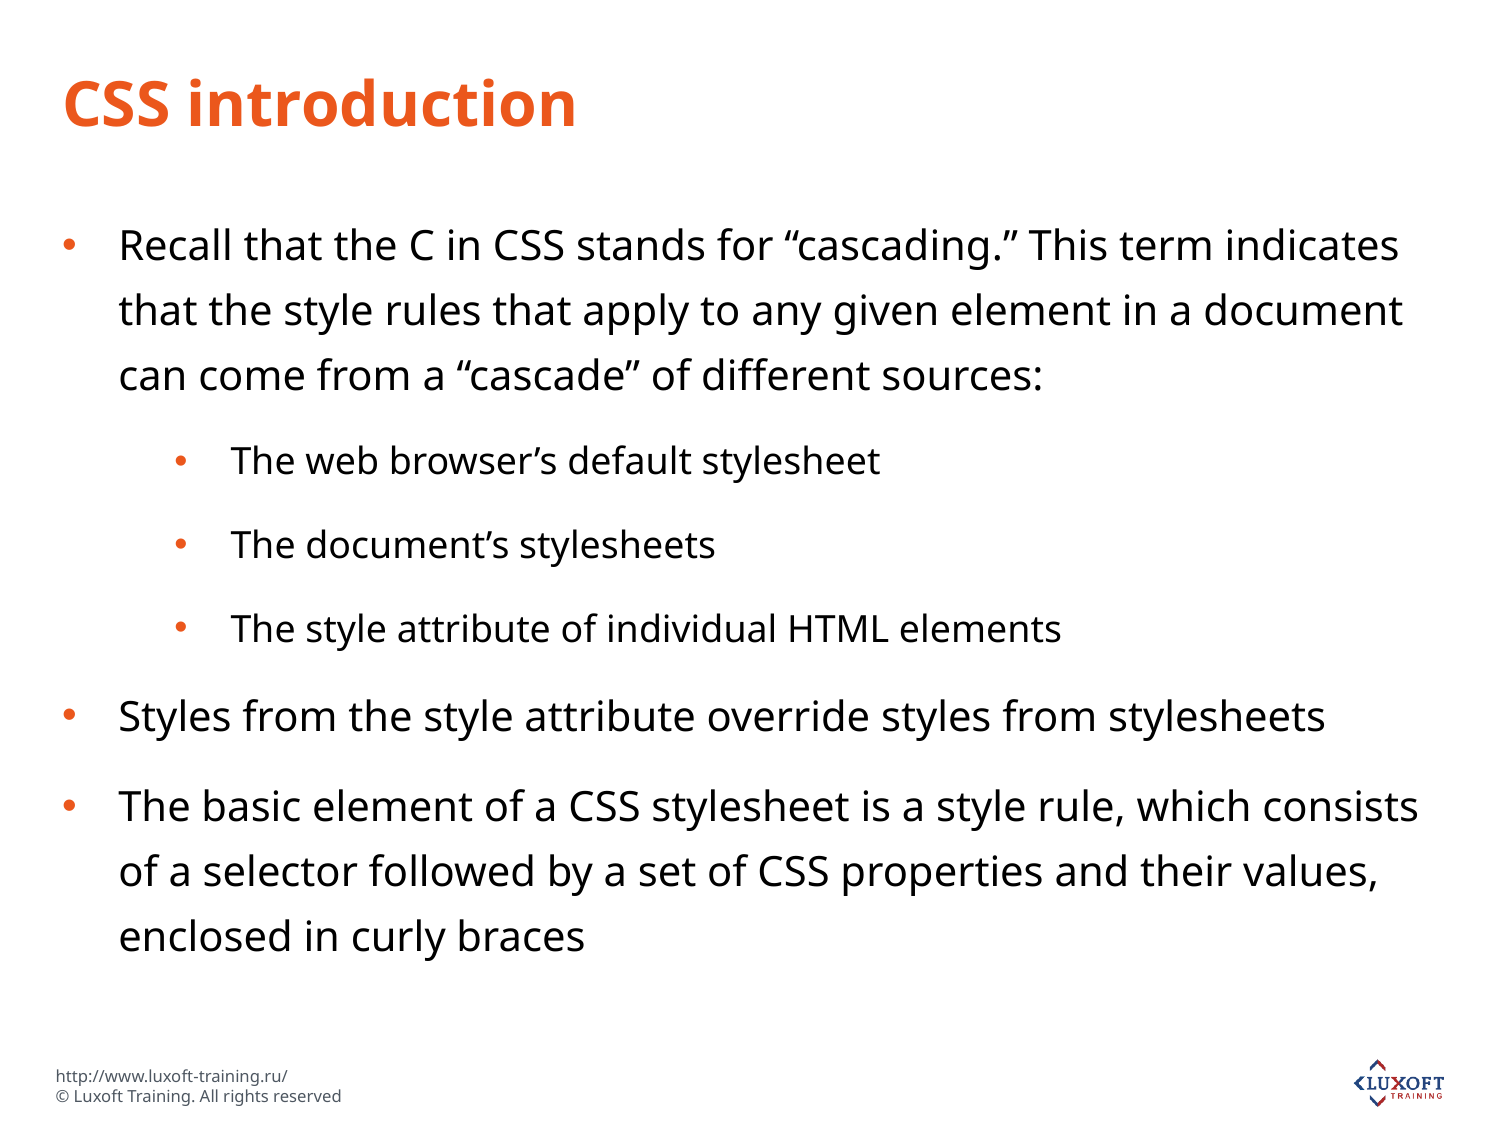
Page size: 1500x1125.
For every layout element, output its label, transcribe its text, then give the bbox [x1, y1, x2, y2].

list Recall that the C in CSS stands for “cascading.” This term indicates that the style rules that apply to any given element in a document can come from a “cascade” of different sources: The web browser’s default stylesheet The document’s stylesheets The style attribute of individual HTML elements Styles from the style attribute override styles from stylesheets The basic element of a CSS stylesheet is a style rule, which consists of a selector followed by a set of CSS properties and their values, enclosed in curly braces [47, 196, 1457, 1018]
picture [1339, 1059, 1458, 1107]
title CSS introduction [47, 59, 1457, 143]
